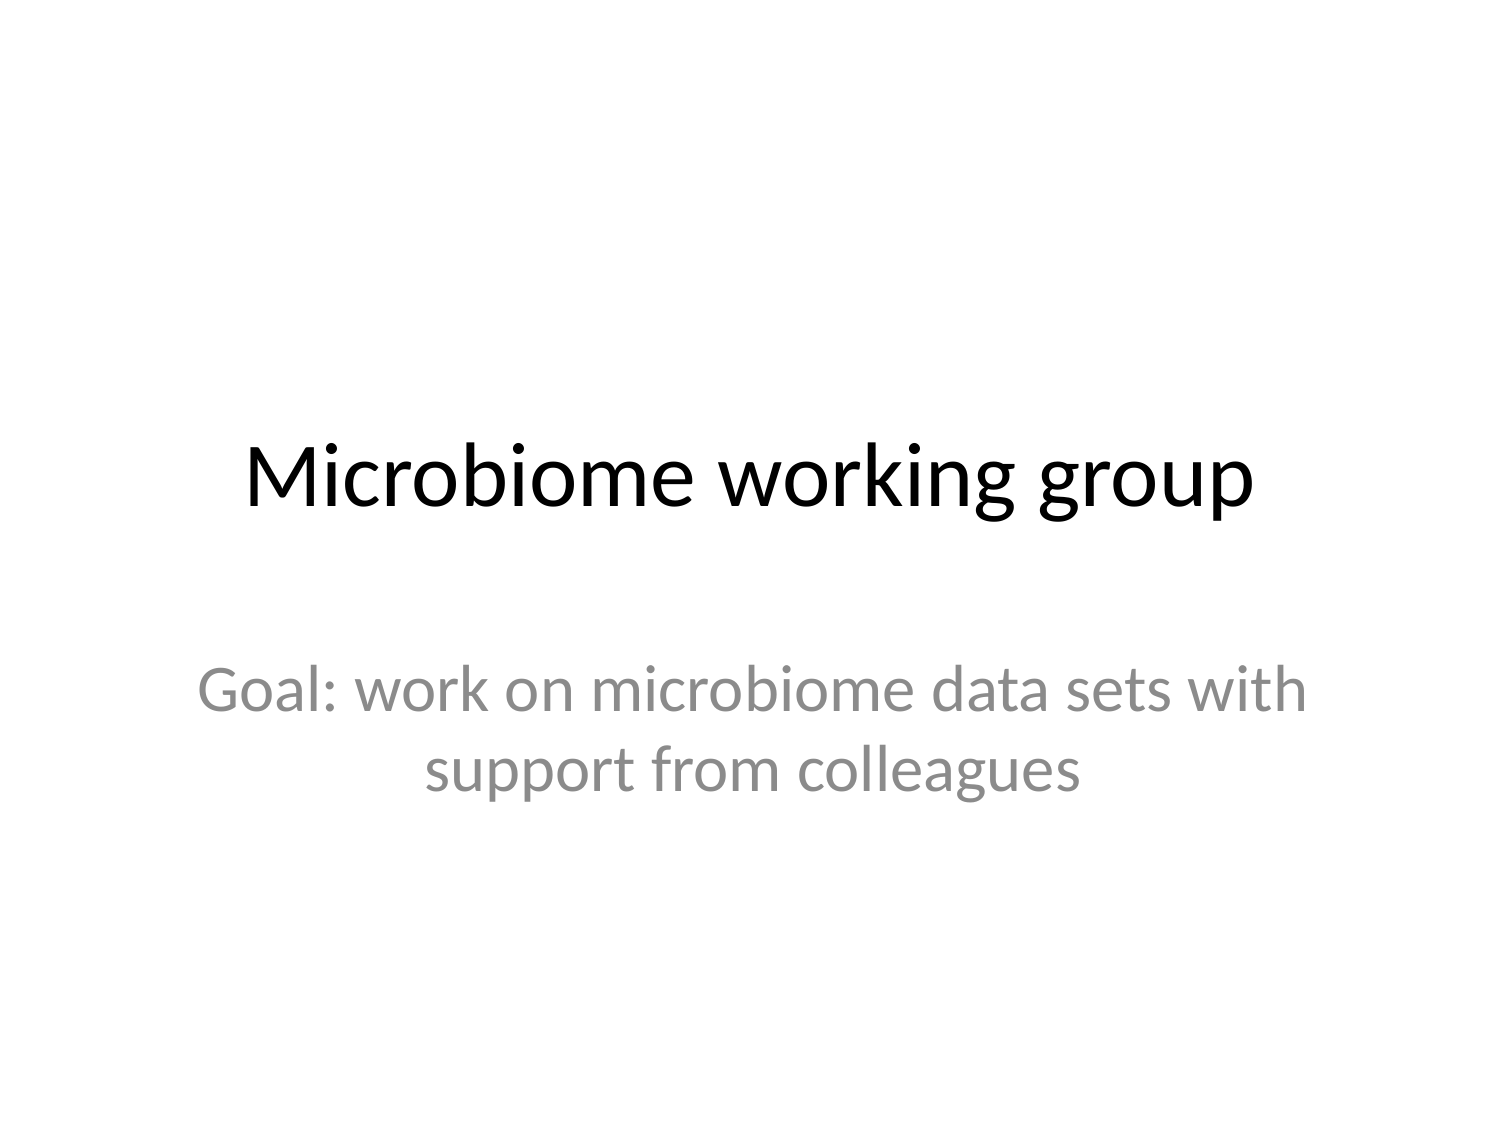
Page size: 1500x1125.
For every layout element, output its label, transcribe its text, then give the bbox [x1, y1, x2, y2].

subtitle Goal: work on microbiome data sets with support from colleagues [171, 637, 1335, 925]
title Microbiome working group [112, 349, 1388, 591]
